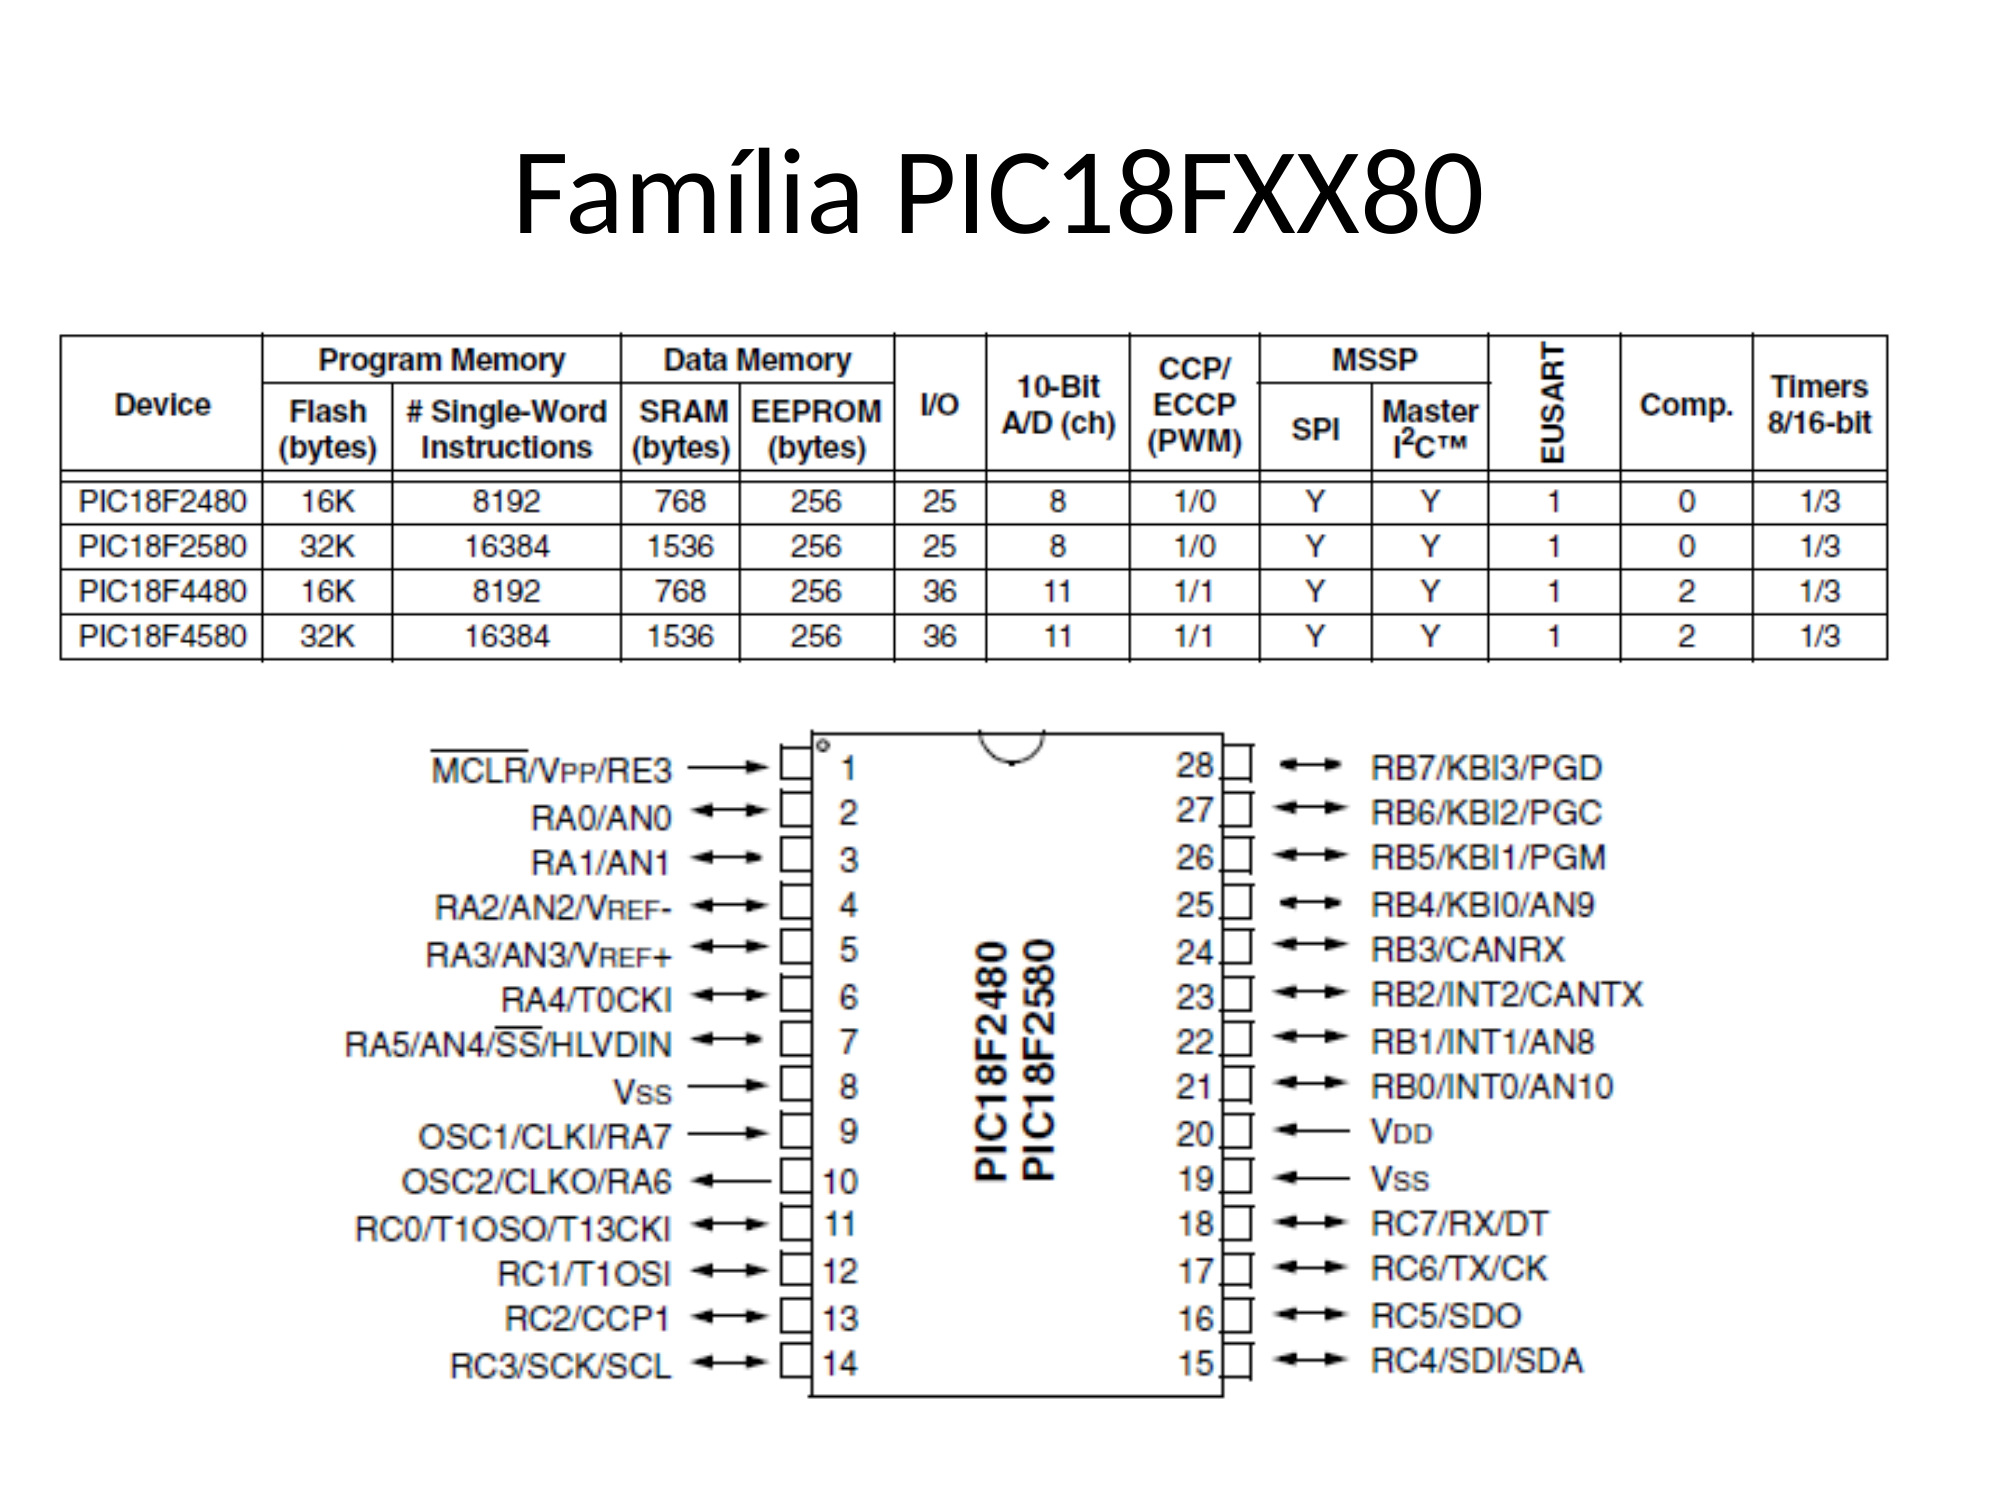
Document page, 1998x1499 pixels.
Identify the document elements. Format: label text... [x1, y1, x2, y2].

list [49, 315, 1907, 670]
picture [342, 725, 1703, 1410]
title Família PIC18FXX80 [99, 60, 1898, 310]
